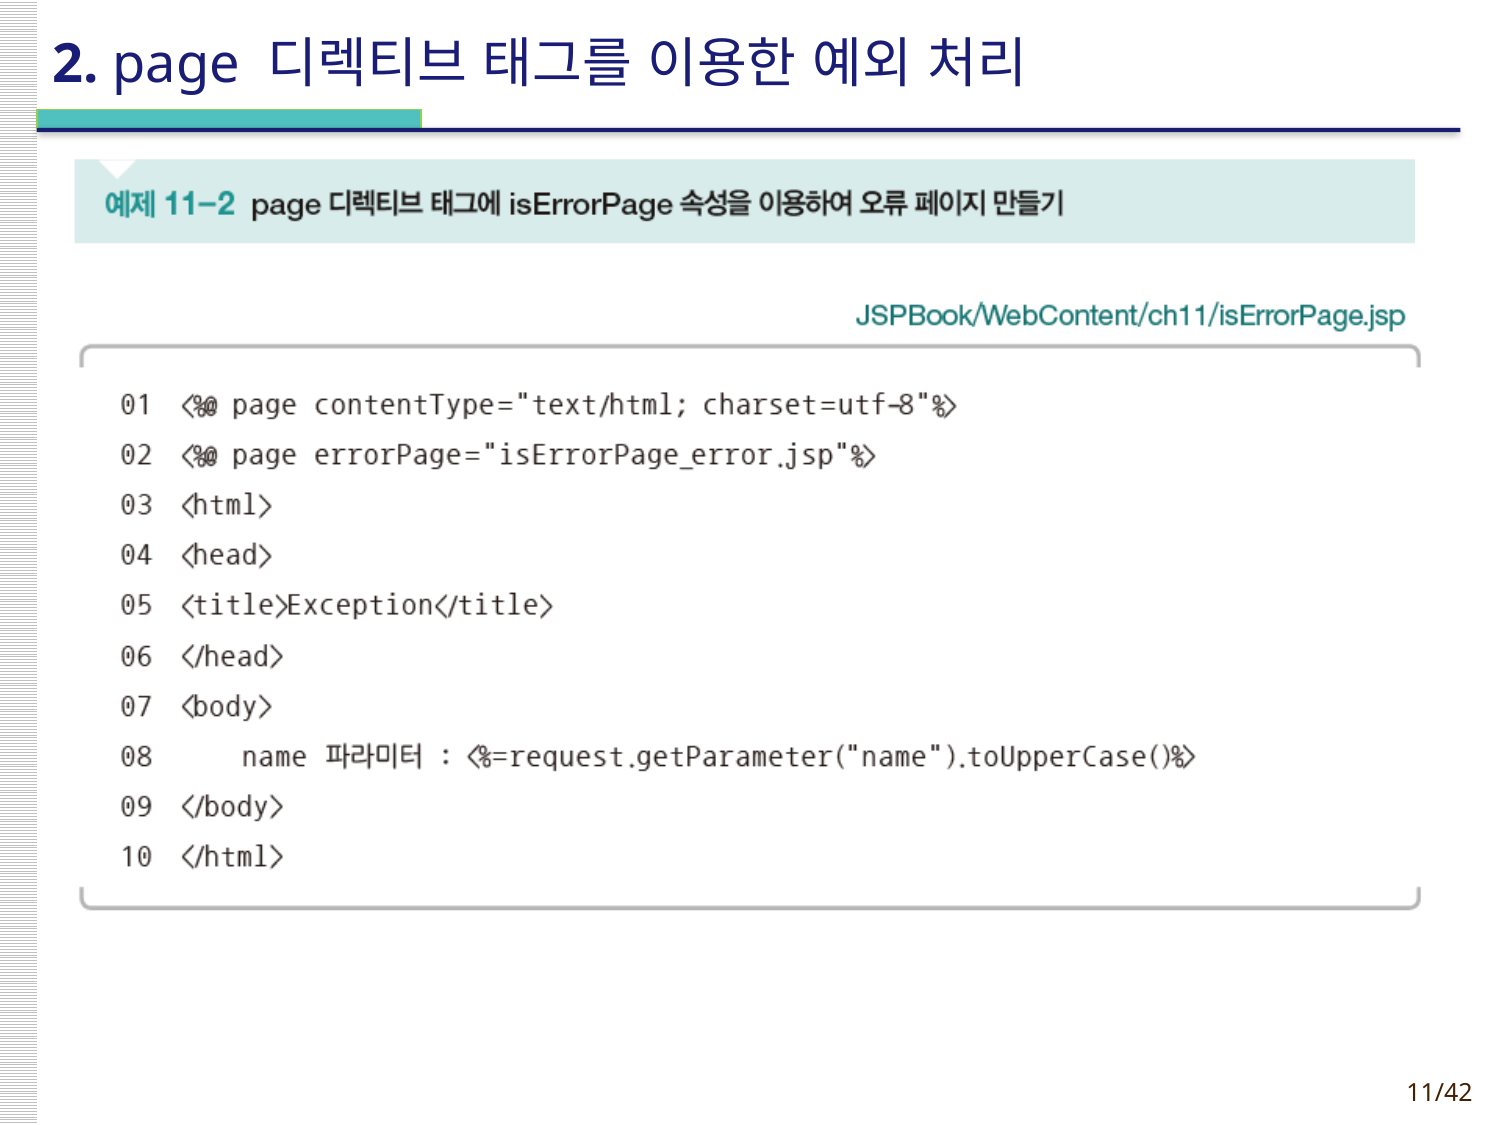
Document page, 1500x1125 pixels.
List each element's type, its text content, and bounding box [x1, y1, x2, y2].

picture [67, 291, 1433, 923]
title 2. page 디렉티브 태그를 이용한 예외 처리 [37, 13, 1278, 109]
picture [67, 158, 1416, 245]
